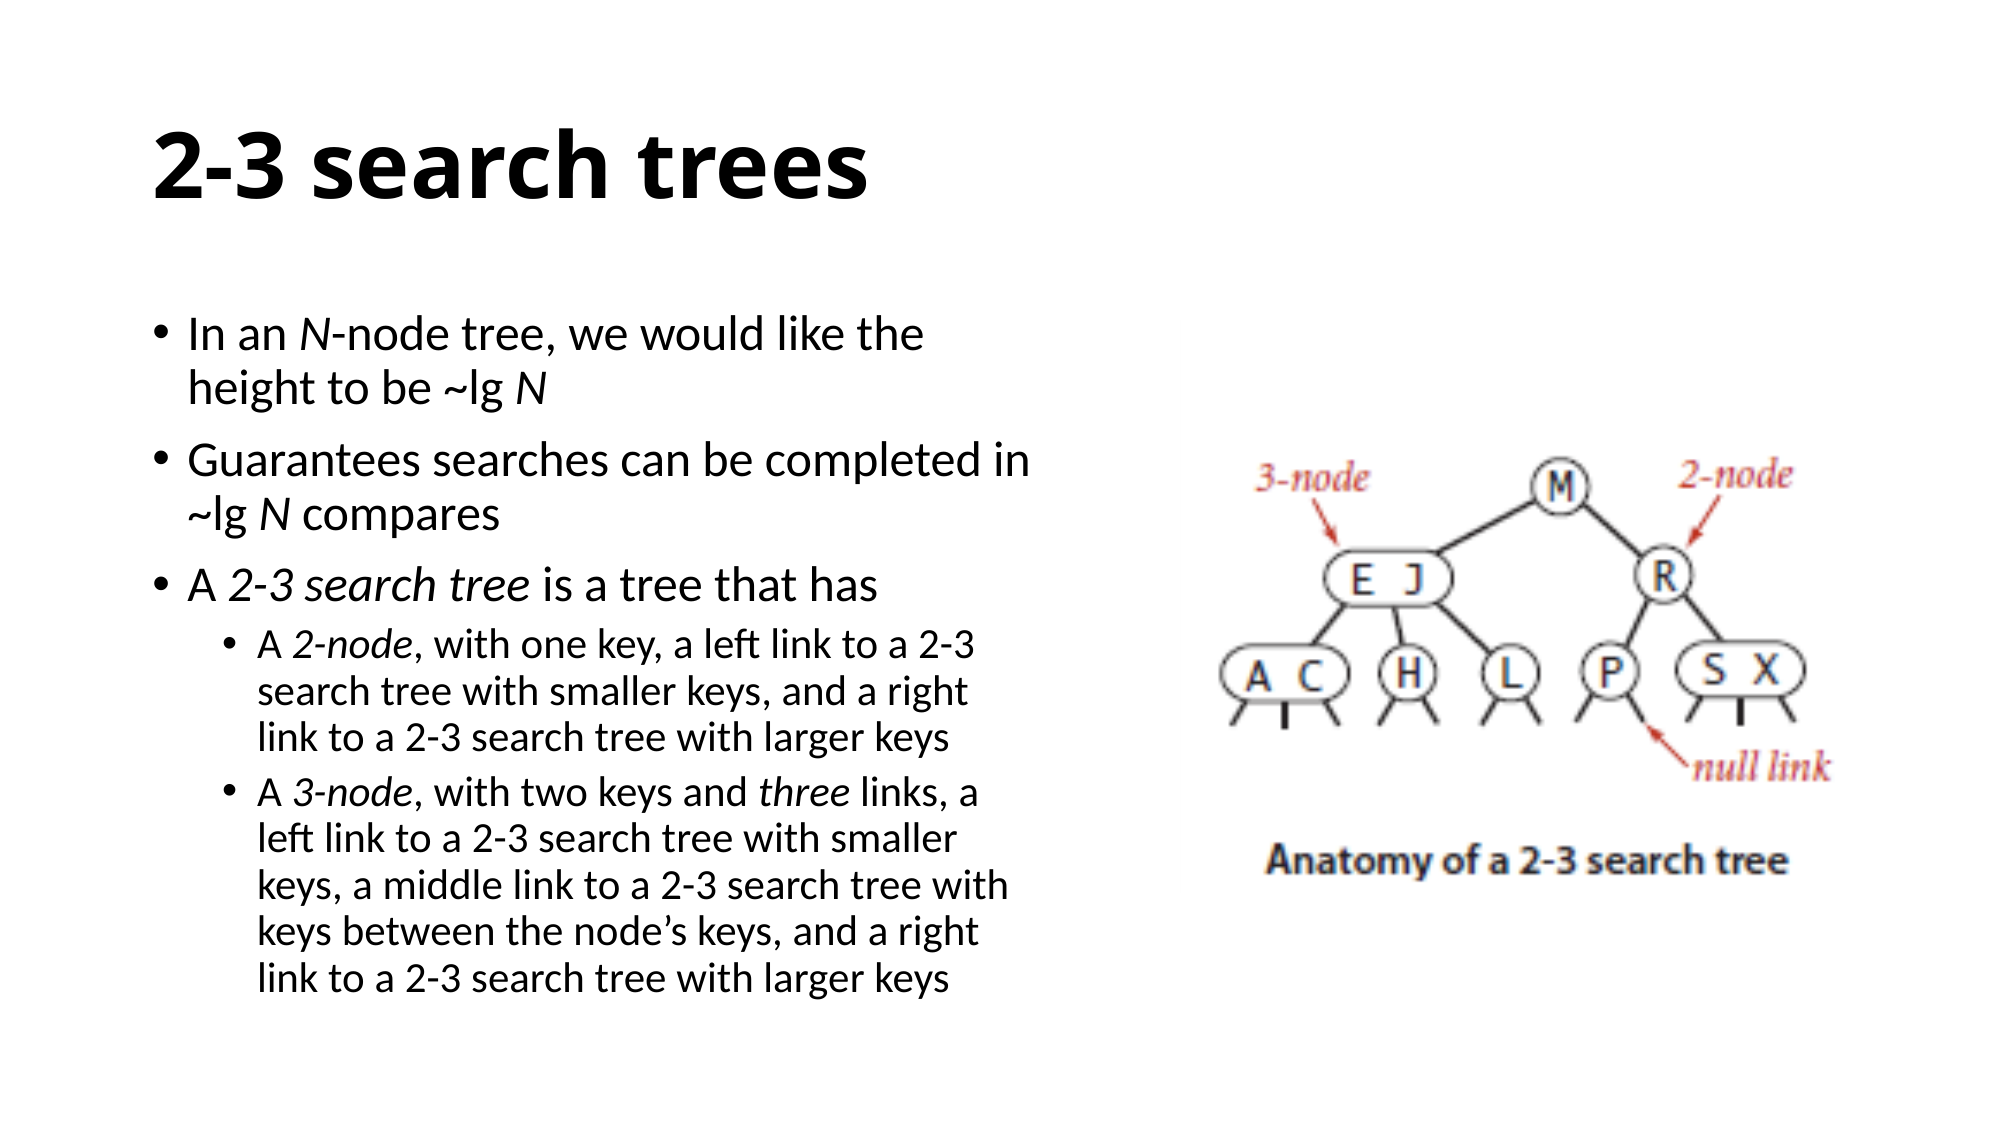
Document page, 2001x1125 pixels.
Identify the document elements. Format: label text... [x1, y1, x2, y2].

picture [1179, 320, 1863, 893]
title 2-3 search trees [137, 59, 1863, 278]
list In an N-node tree, we would like the height to be ~lg N Guarantees searches can be completed in ~lg N compares A 2-3 search tree is a tree that has A 2-node, with one key, a left link to a 2-3 search tree with smaller keys, and a right link to a 2-3 search tree with larger keys A 3-node, with two keys and three links, a left link to a 2-3 search tree with smaller keys, a middle link to a 2-3 search tree with keys between the node’s keys, and a right link to a 2-3 search tree with larger keys [137, 299, 1052, 1014]
